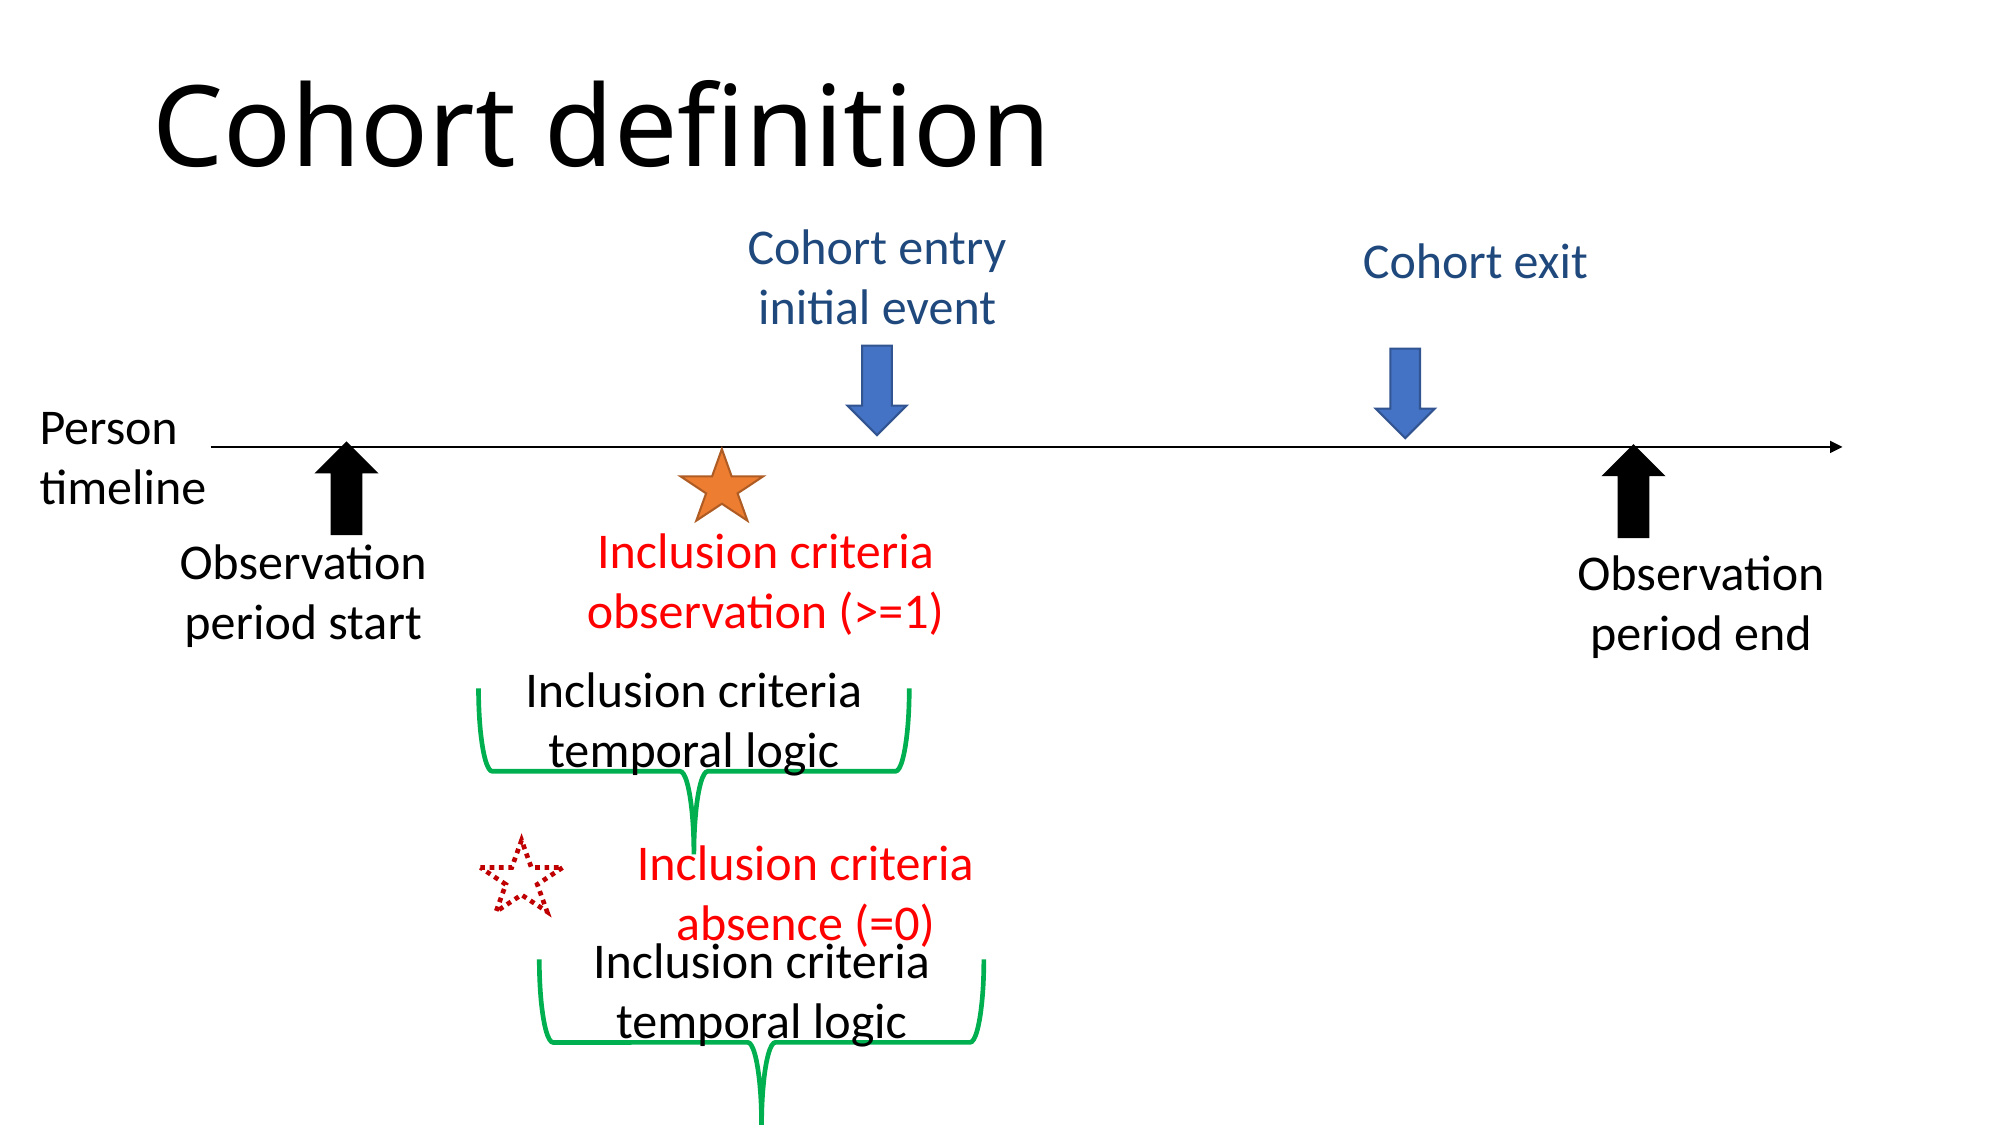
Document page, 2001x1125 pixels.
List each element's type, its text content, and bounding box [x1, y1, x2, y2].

text_box Cohort exit [1319, 221, 1632, 296]
text_box [844, 344, 910, 437]
text_box [480, 840, 567, 915]
text_box [314, 447, 379, 522]
text_box Inclusion criteria temporal logic [477, 688, 910, 822]
text_box Cohort entry initial event [720, 207, 1034, 343]
title Cohort definition [137, 59, 1863, 200]
text_box [341, 441, 352, 446]
text_box [677, 447, 767, 511]
text_box Person timeline [24, 387, 279, 522]
text_box Observation period start [143, 522, 463, 658]
text_box Inclusion criteria observation (>=1) [522, 511, 1009, 647]
text_box [1373, 347, 1438, 440]
text_box Inclusion criteria temporal logic [538, 959, 985, 1125]
text_box Observation period end [1516, 532, 1885, 668]
text_box [1601, 447, 1666, 532]
text_box Inclusion criteria absence (=0) [562, 822, 1049, 958]
